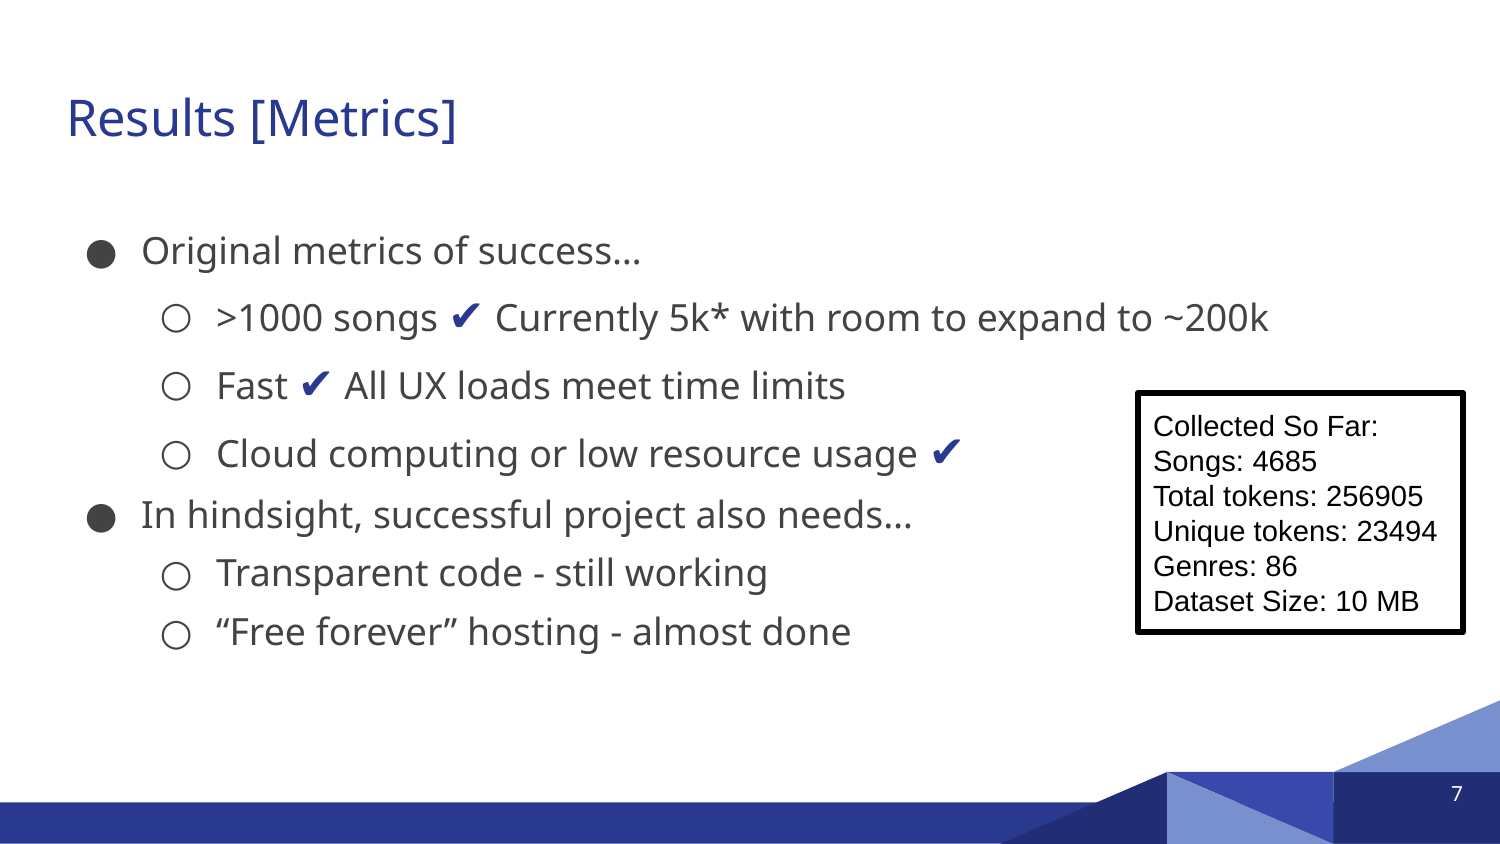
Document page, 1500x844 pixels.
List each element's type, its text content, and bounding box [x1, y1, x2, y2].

slide_number ‹#› [1387, 762, 1478, 828]
text_box Collected So Far: Songs: 4685 Total tokens: 256905 Unique tokens: 23494 Genres: 86 Dataset Size: 10 MB [1138, 392, 1463, 633]
list Original metrics of success… >1000 songs ✔️ Currently 5k* with room to expand to ~200k Fast ✔️ All UX loads meet time limits Cloud computing or low resource usage ✔️ In hindsight, successful project also needs… Transparent code - still working “Free forever” hosting - almost done [51, 201, 1449, 750]
title Results [Metrics] [51, 67, 1449, 167]
